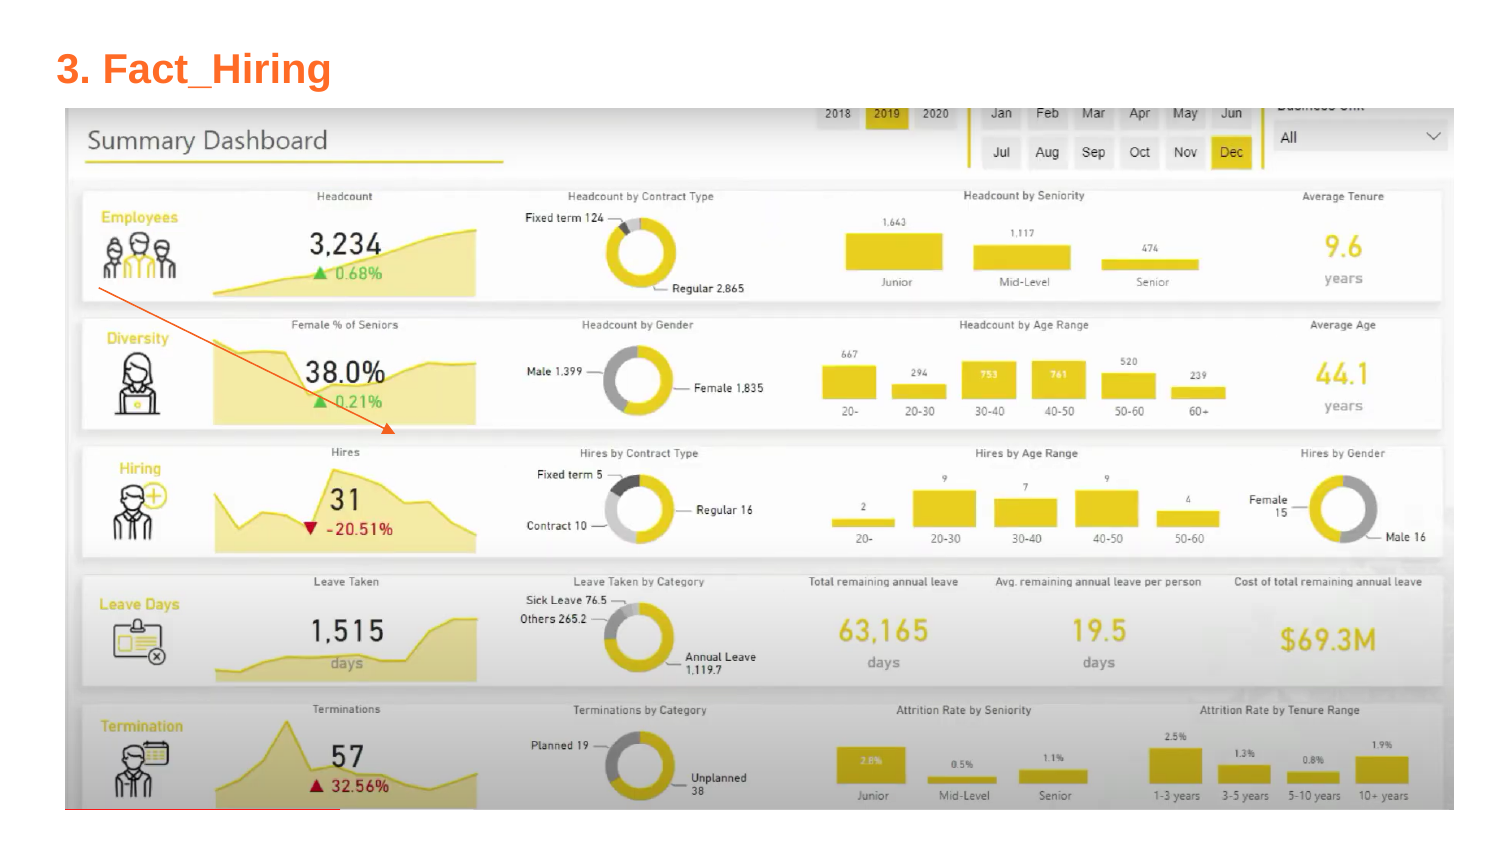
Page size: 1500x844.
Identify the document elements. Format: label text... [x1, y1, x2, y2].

text_box 3. Fact_Hiring [41, 34, 453, 100]
picture [65, 108, 1454, 810]
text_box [98, 287, 396, 434]
